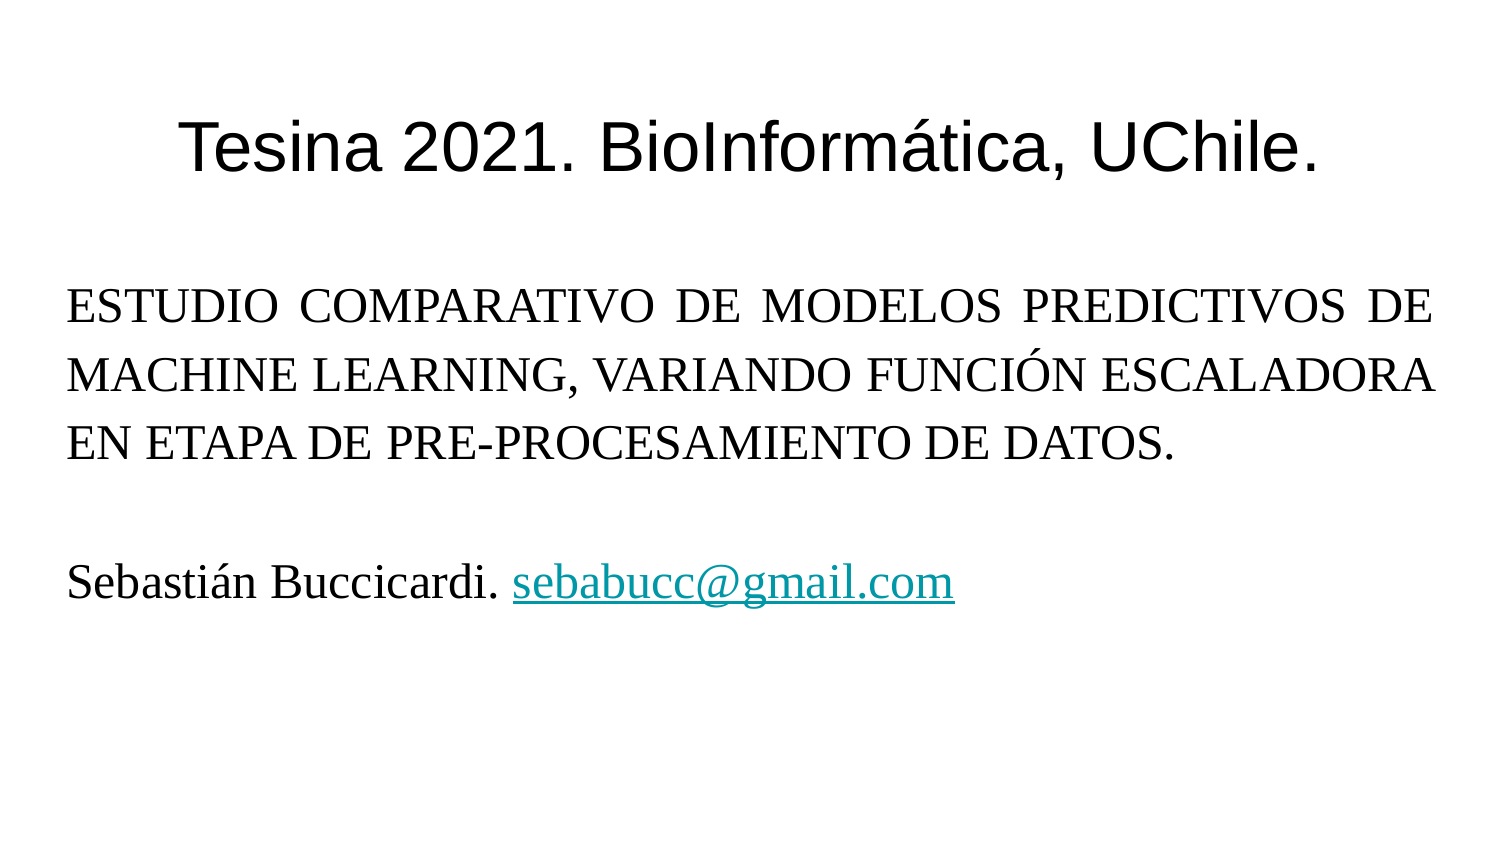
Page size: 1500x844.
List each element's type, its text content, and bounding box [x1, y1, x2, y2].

title Tesina 2021. BioInformática, UChile. [51, 60, 1449, 201]
subtitle ESTUDIO COMPARATIVO DE MODELOS PREDICTIVOS DE MACHINE LEARNING, VARIANDO FUNCIÓN ESCALADORA EN ETAPA DE PRE-PROCESAMIENTO DE DATOS. Sebastián Buccicardi. sebabucc@gmail.com [51, 248, 1449, 527]
